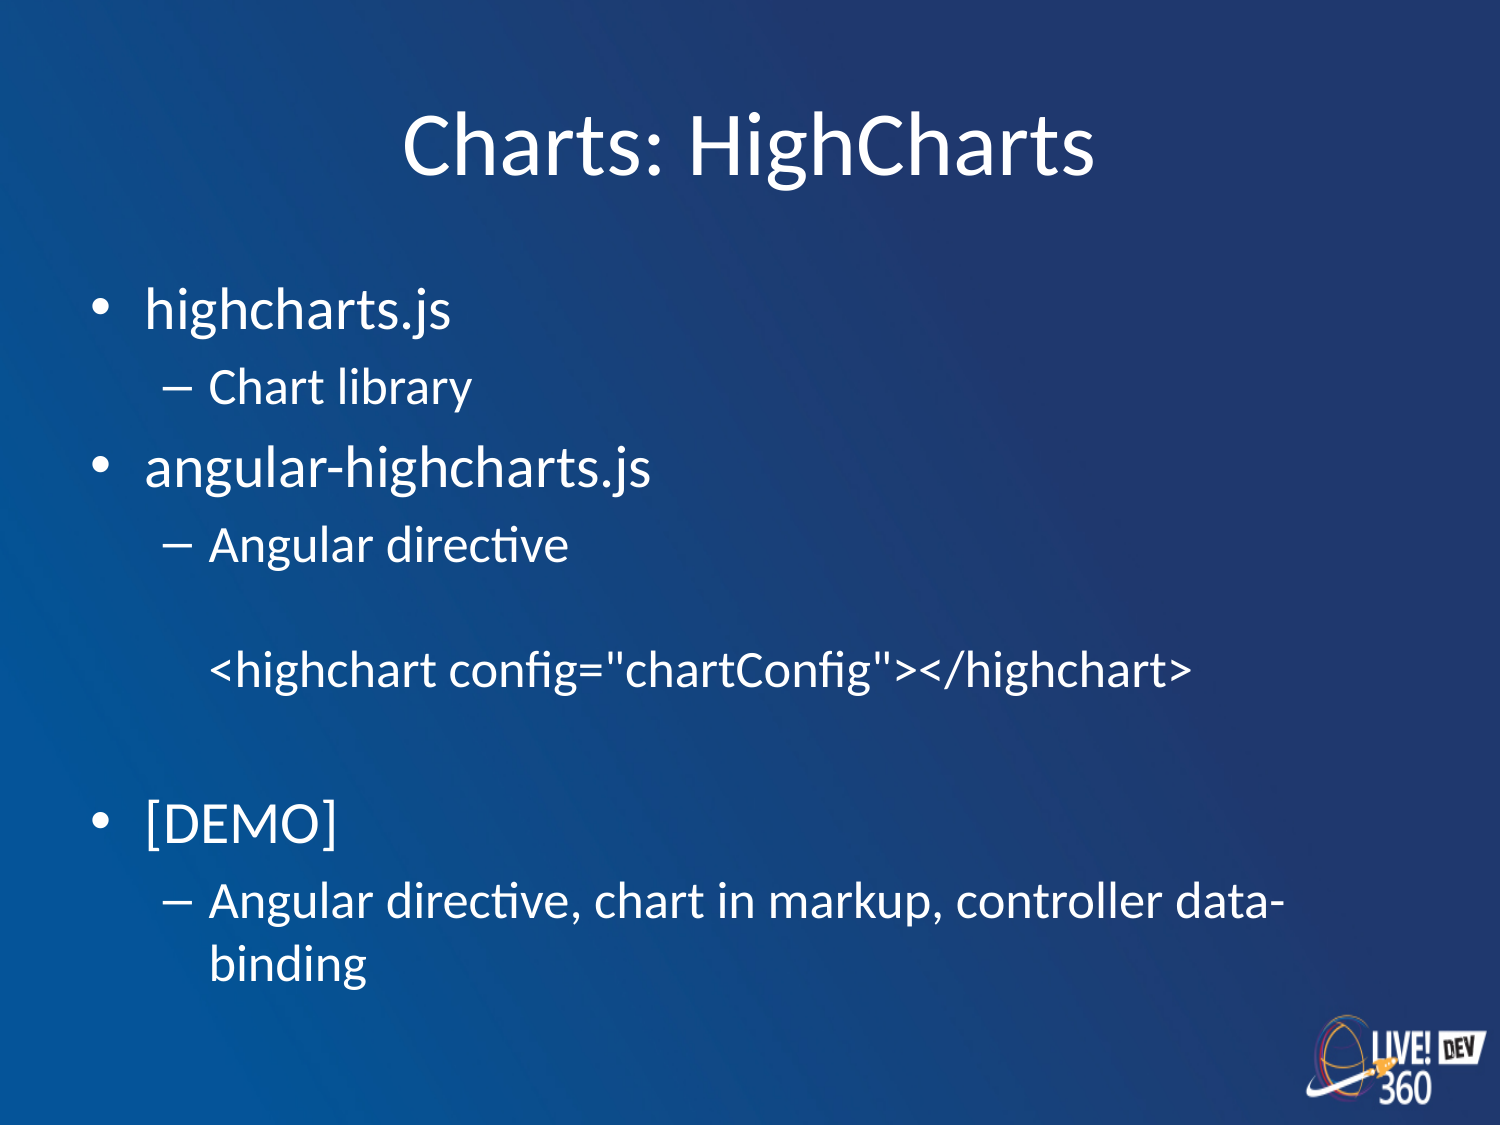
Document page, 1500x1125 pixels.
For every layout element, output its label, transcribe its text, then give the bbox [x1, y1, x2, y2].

title Charts: HighCharts [75, 45, 1425, 233]
list highcharts.js Chart library angular-highcharts.js Angular directive <highchart config="chartConfig"></highchart> [DEMO] Angular directive, chart in markup, controller data-binding [75, 262, 1425, 1005]
picture [0, 0, 1500, 1125]
